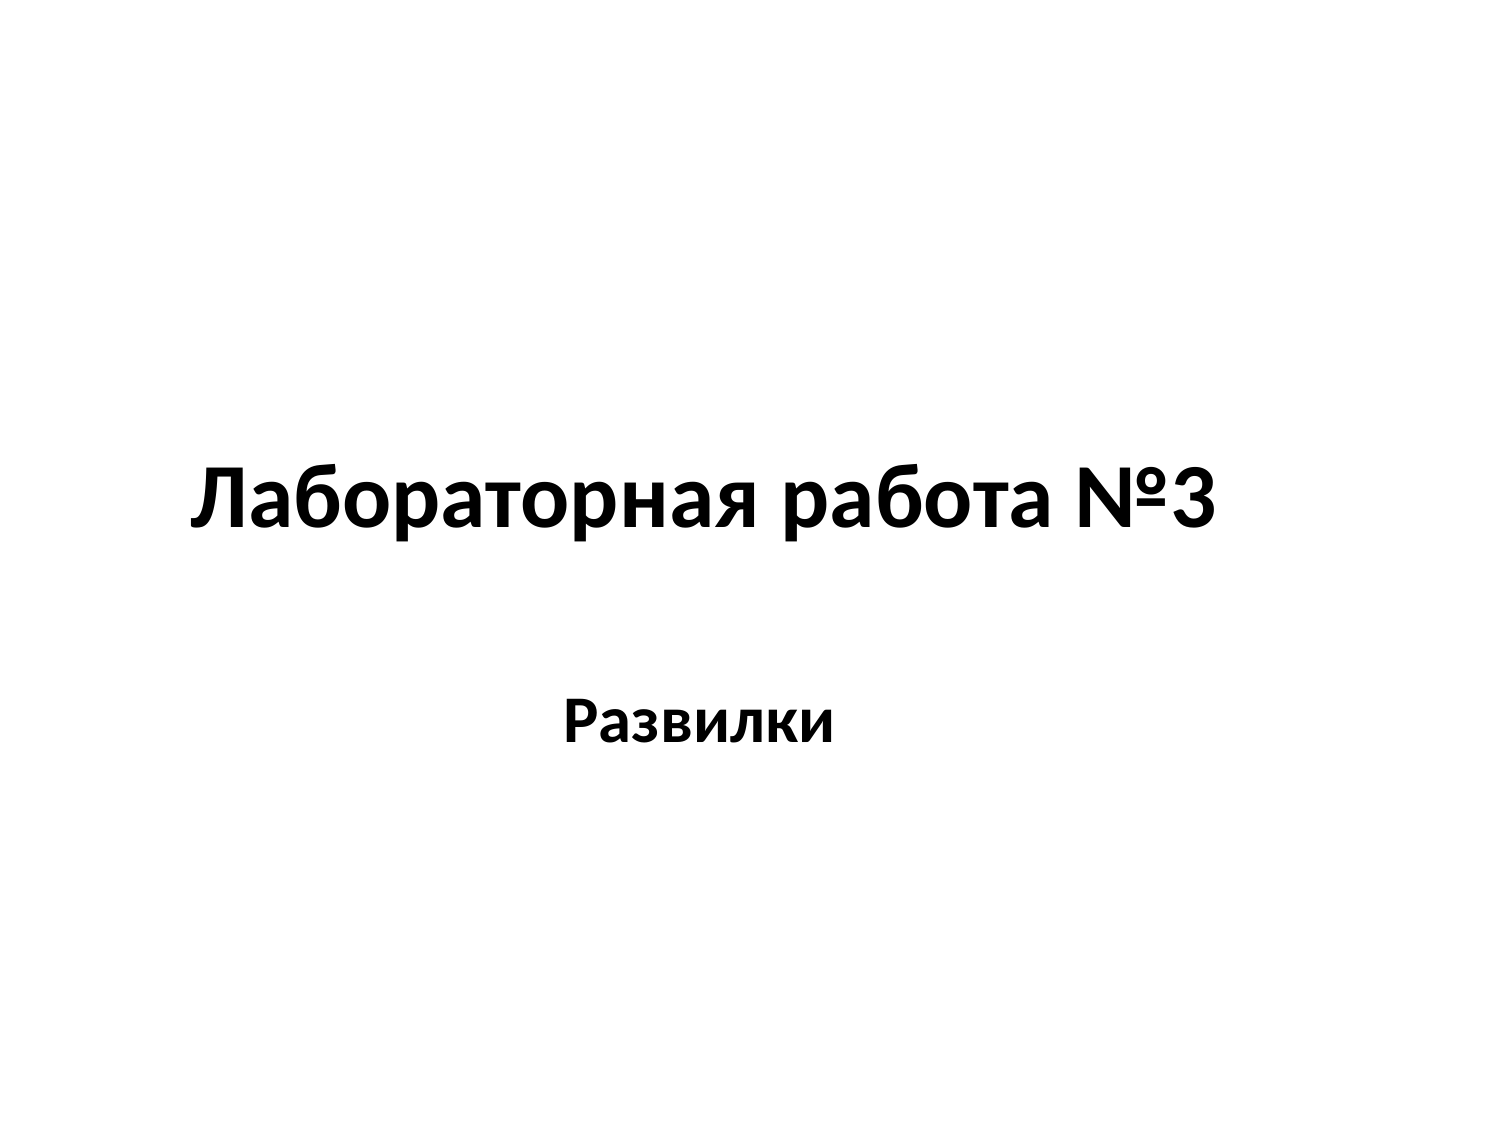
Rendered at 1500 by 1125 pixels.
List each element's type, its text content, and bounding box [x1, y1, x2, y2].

text_box Развилки [24, 621, 1375, 809]
title Лабораторная работа №3 [29, 397, 1380, 585]
